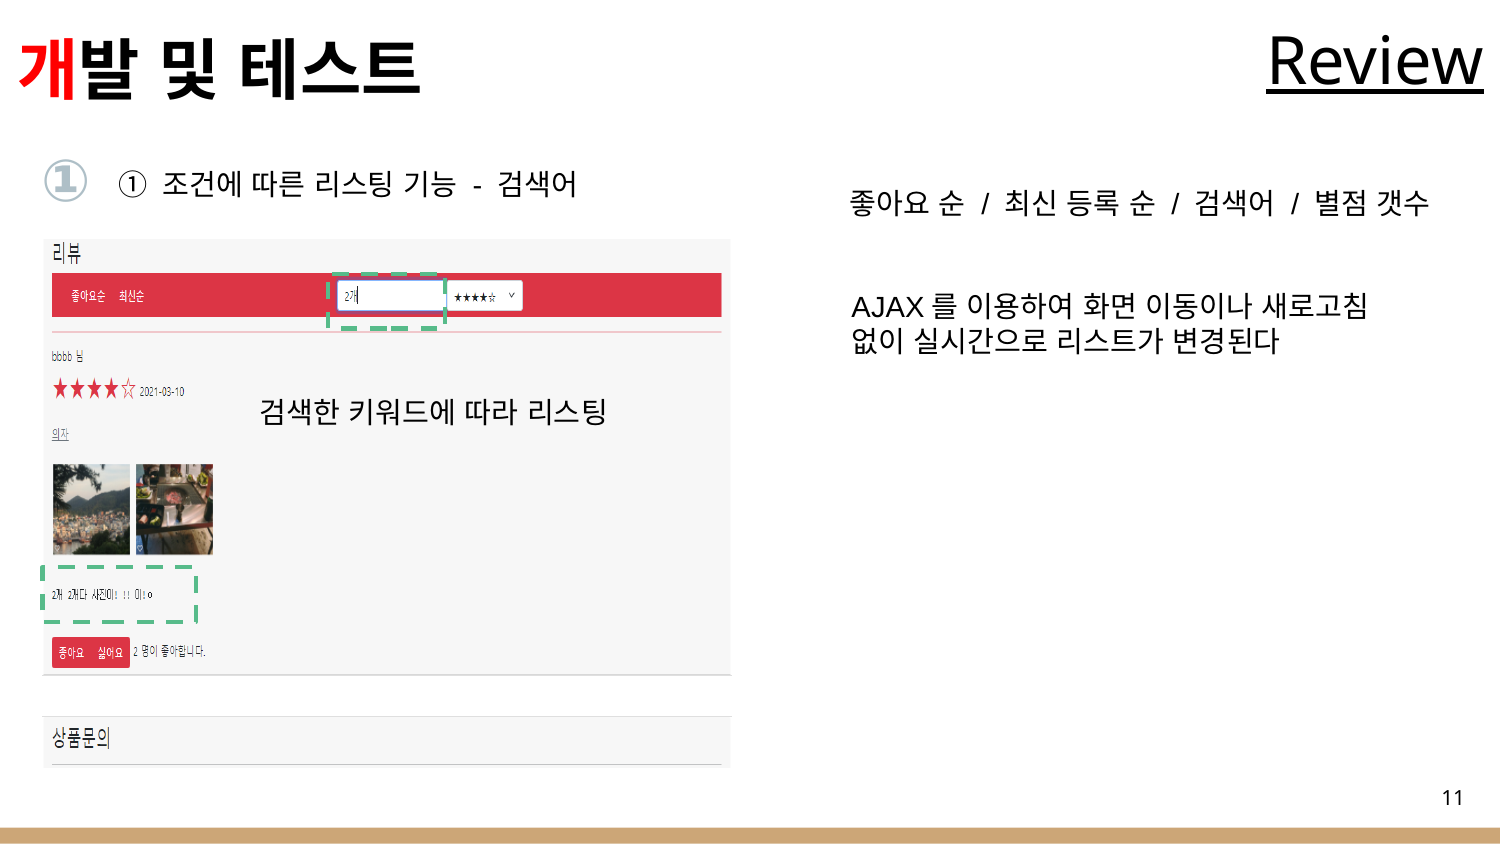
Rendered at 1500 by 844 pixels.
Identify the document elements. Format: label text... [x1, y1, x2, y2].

text_box AJAX를 이용하여 화면 이동이나 새로고침 없이 실시간으로 리스트가 변경된다 [836, 281, 1445, 366]
text_box 좋아요 순 / 최신 등록 순 / 검색어 / 별점 갯수 [835, 178, 1446, 228]
text_box ① 조건에 따른 리스팅 기능 - 검색어 [103, 158, 594, 209]
text_box ① [4, 135, 128, 221]
slide_number 11 [1389, 764, 1480, 830]
picture [41, 238, 732, 768]
text_box 개발 및 테스트 [2, 12, 101, 123]
title Review [101, 0, 1499, 126]
